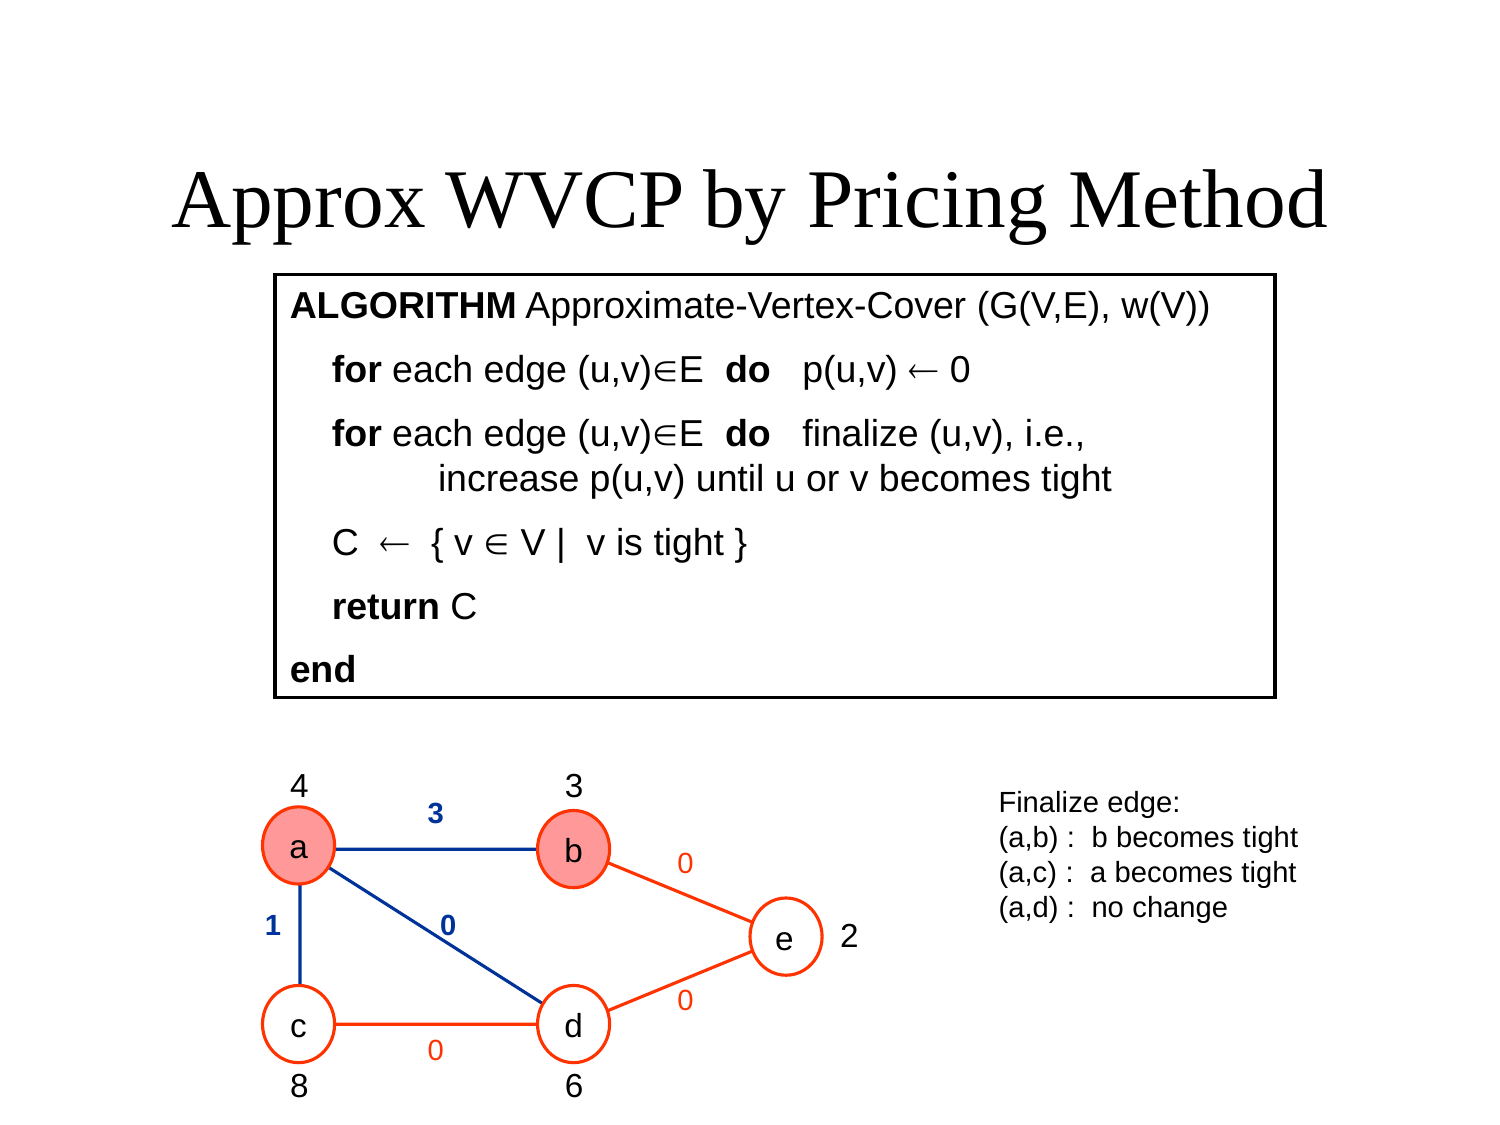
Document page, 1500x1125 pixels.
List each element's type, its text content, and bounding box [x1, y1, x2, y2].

text_box 0 [425, 899, 472, 949]
text_box 6 [550, 1057, 599, 1112]
text_box d [537, 985, 610, 1057]
text_box 8 [275, 1057, 324, 1112]
title Approx WVCP by Pricing Method [112, 99, 1388, 288]
text_box 0 [662, 836, 709, 887]
text_box 1 [250, 899, 297, 949]
text_box 3 [412, 786, 459, 837]
text_box 4 [275, 757, 324, 812]
text_box c [262, 985, 335, 1057]
text_box 2 [825, 907, 874, 962]
text_box 0 [412, 1024, 459, 1074]
text_box ALGORITHM Approximate-Vertex-Cover (G(V,E), w(V)) for each edge (u,v)E do p(u,v)  0 for each edge (u,v)E do finalize (u,v), i.e., increase p(u,v) until u or v becomes tight C  { v  V | v is tight } return C end [275, 274, 1275, 698]
text_box a [262, 812, 335, 885]
text_box b [537, 812, 610, 888]
text_box 3 [550, 757, 599, 812]
text_box 0 [662, 974, 709, 1024]
text_box e [750, 897, 823, 976]
text_box Finalize edge: (a,b) : b becomes tight (a,c) : a becomes tight (a,d) : no change [983, 775, 1314, 931]
